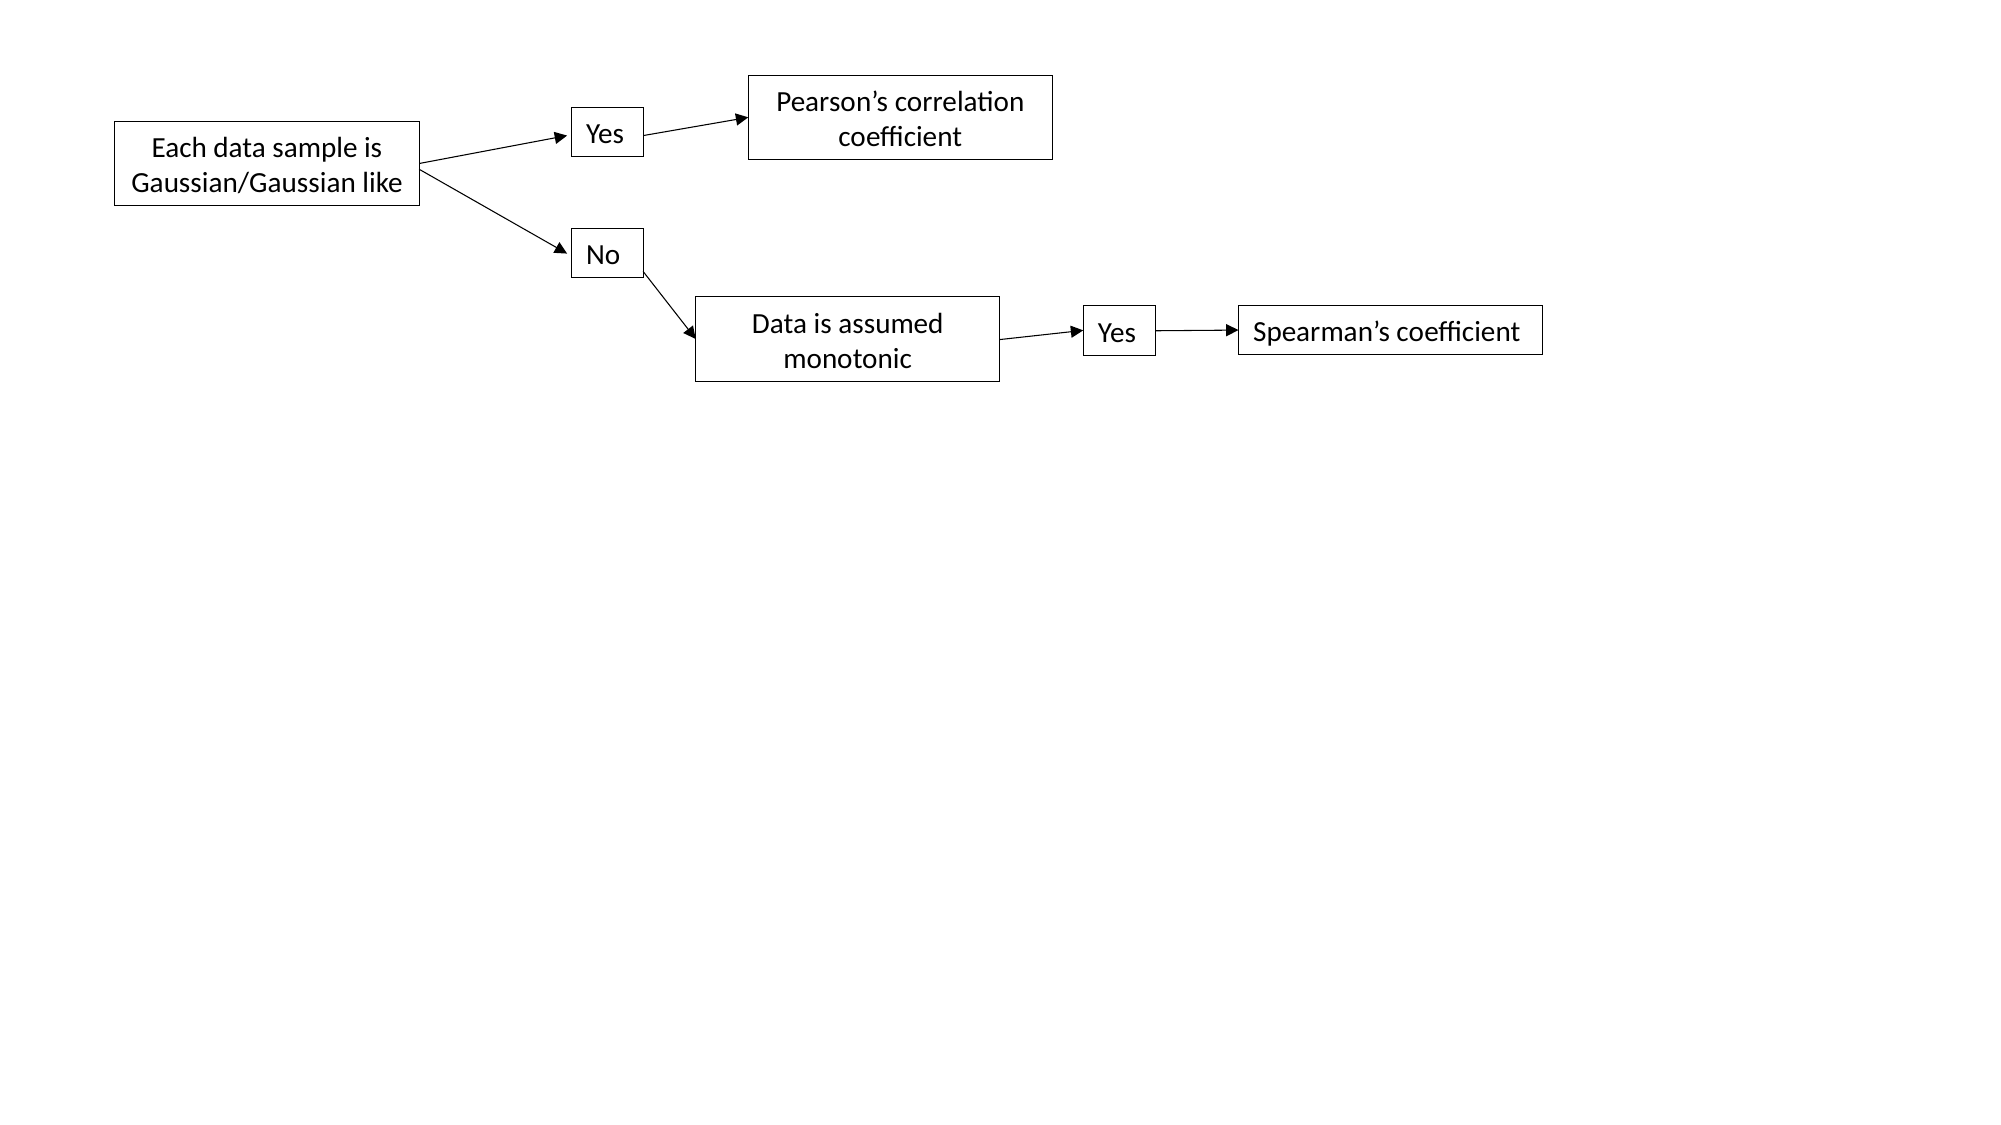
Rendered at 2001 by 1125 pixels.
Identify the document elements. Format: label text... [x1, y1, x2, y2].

text_box Pearson’s correlation coefficient [748, 75, 1053, 160]
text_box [419, 135, 568, 165]
text_box Each data sample is Gaussian/Gaussian like [114, 121, 420, 206]
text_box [999, 330, 1084, 340]
text_box Yes [571, 107, 644, 157]
text_box Yes [1083, 305, 1156, 356]
text_box Spearman’s coefficient [1238, 305, 1543, 355]
text_box No [571, 228, 644, 278]
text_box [419, 169, 568, 254]
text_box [643, 117, 749, 136]
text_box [643, 271, 696, 340]
text_box Data is assumed monotonic [695, 296, 1000, 382]
